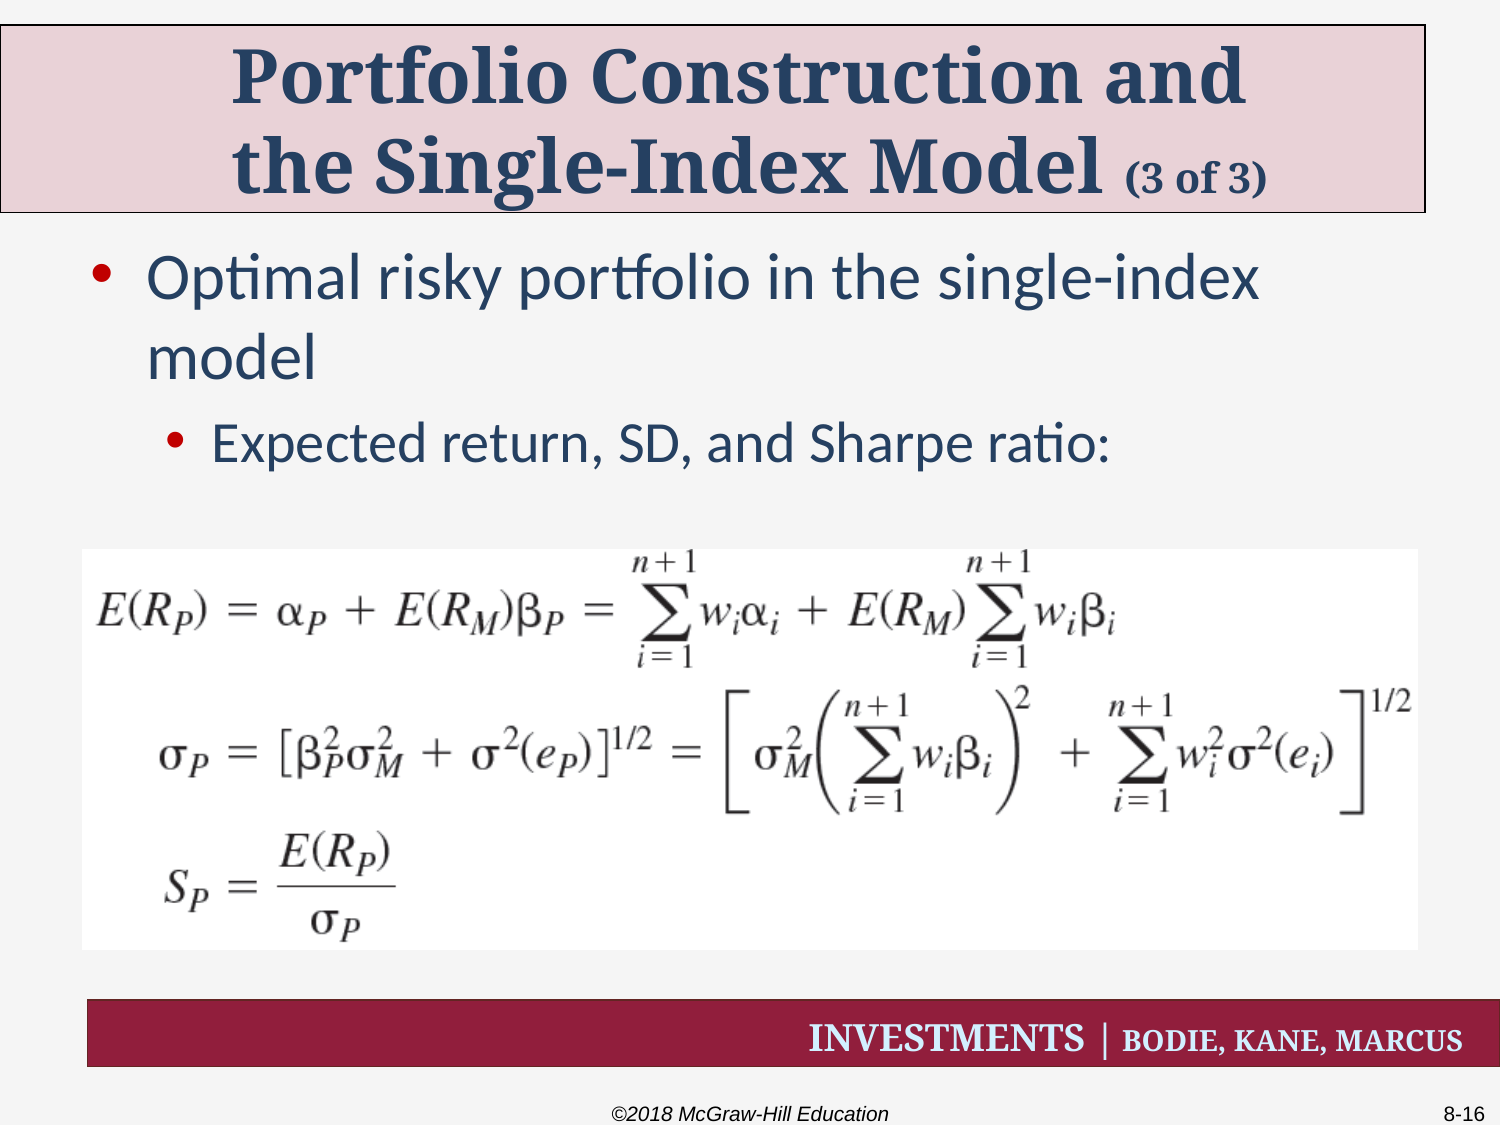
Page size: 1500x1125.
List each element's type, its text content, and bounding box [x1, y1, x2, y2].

list Optimal risky portfolio in the single-index model Expected return, SD, and Sharpe ratio: [75, 226, 1425, 1005]
footer ©2018 McGraw-Hill Education [496, 1102, 1004, 1124]
picture [81, 549, 1419, 951]
slide_number 8-16 [1162, 1102, 1500, 1124]
title Portfolio Construction and the Single-Index Model (3 of 3) [75, 12, 1425, 226]
